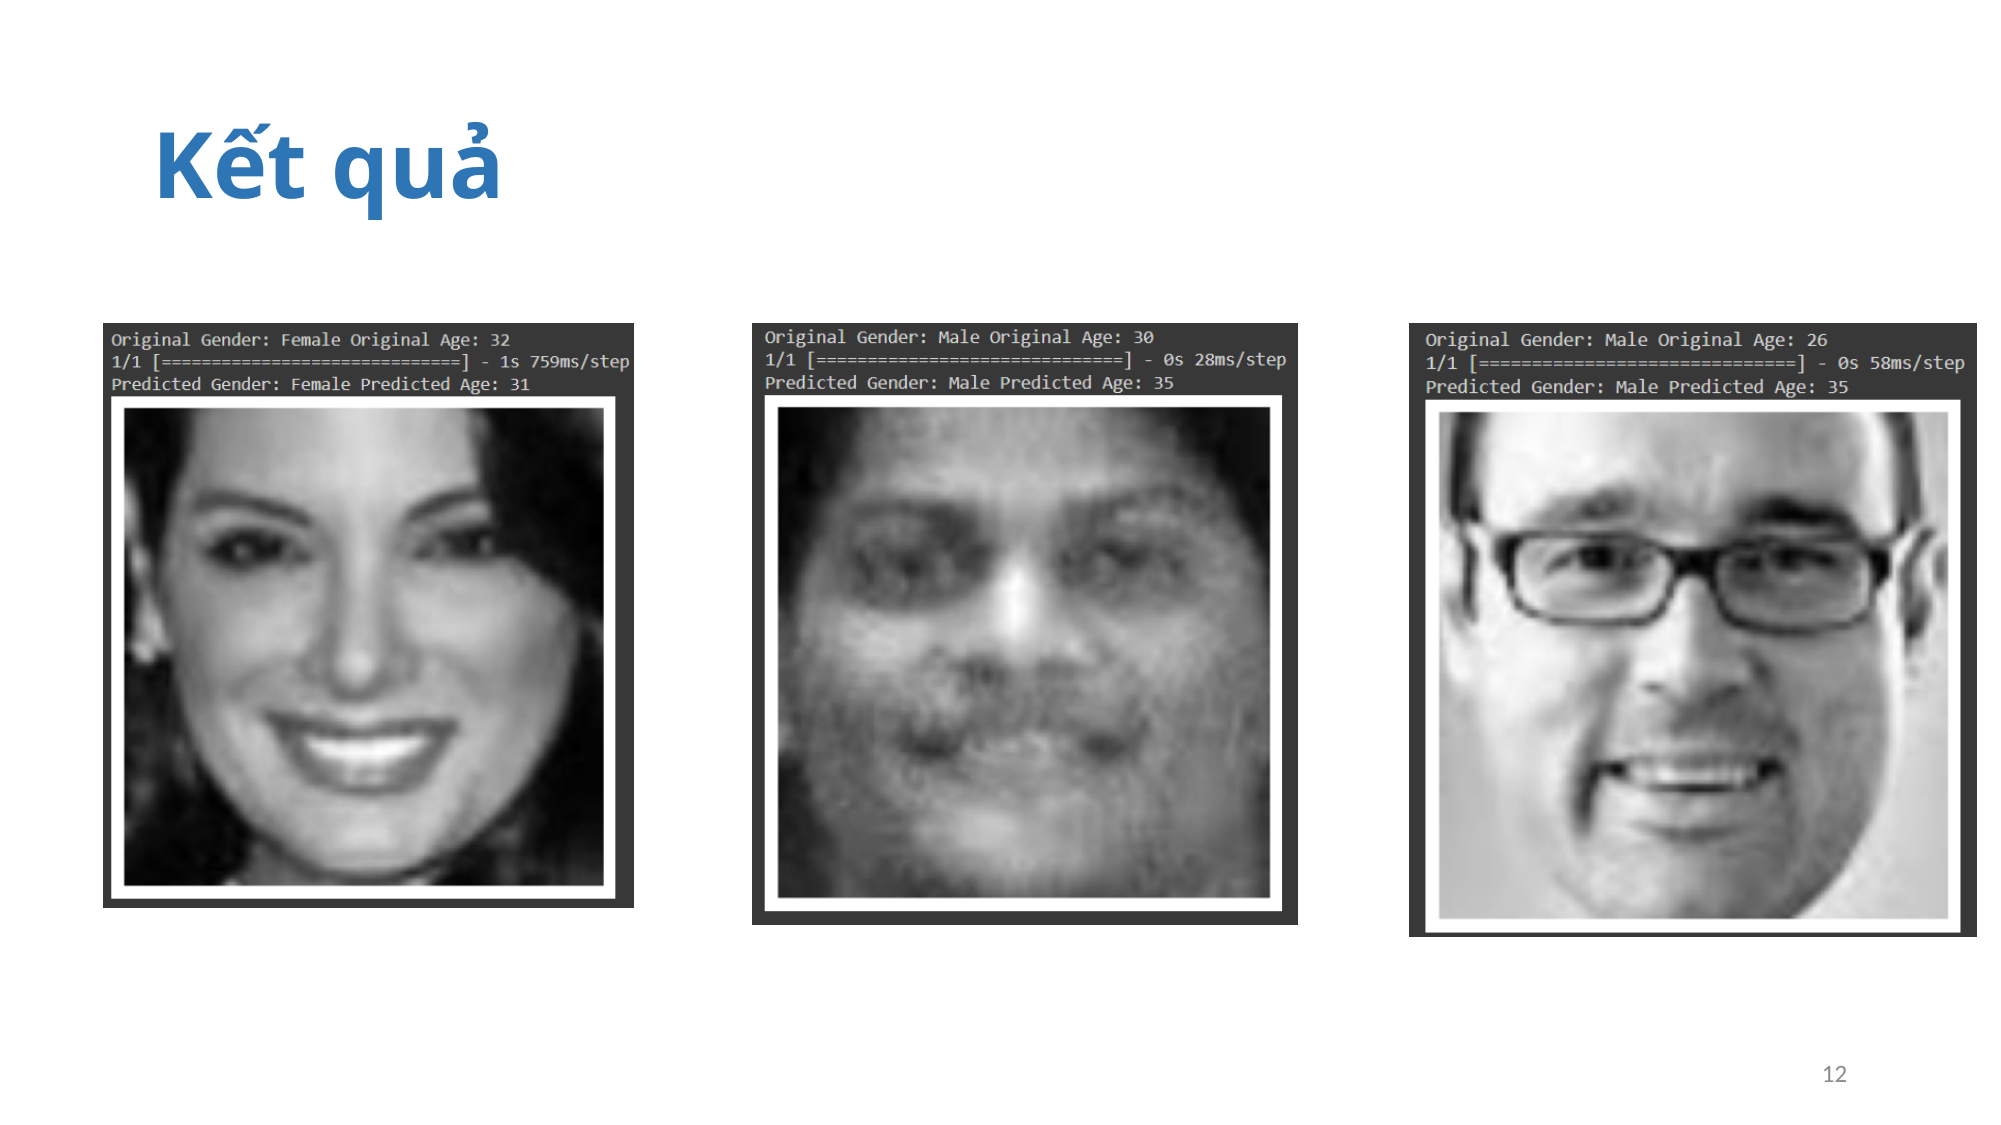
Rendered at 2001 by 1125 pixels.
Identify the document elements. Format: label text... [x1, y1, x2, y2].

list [103, 323, 634, 908]
picture [1409, 323, 1977, 937]
slide_number 12 [1412, 1042, 1863, 1103]
picture [752, 323, 1298, 925]
title Kết quả [137, 59, 1863, 278]
